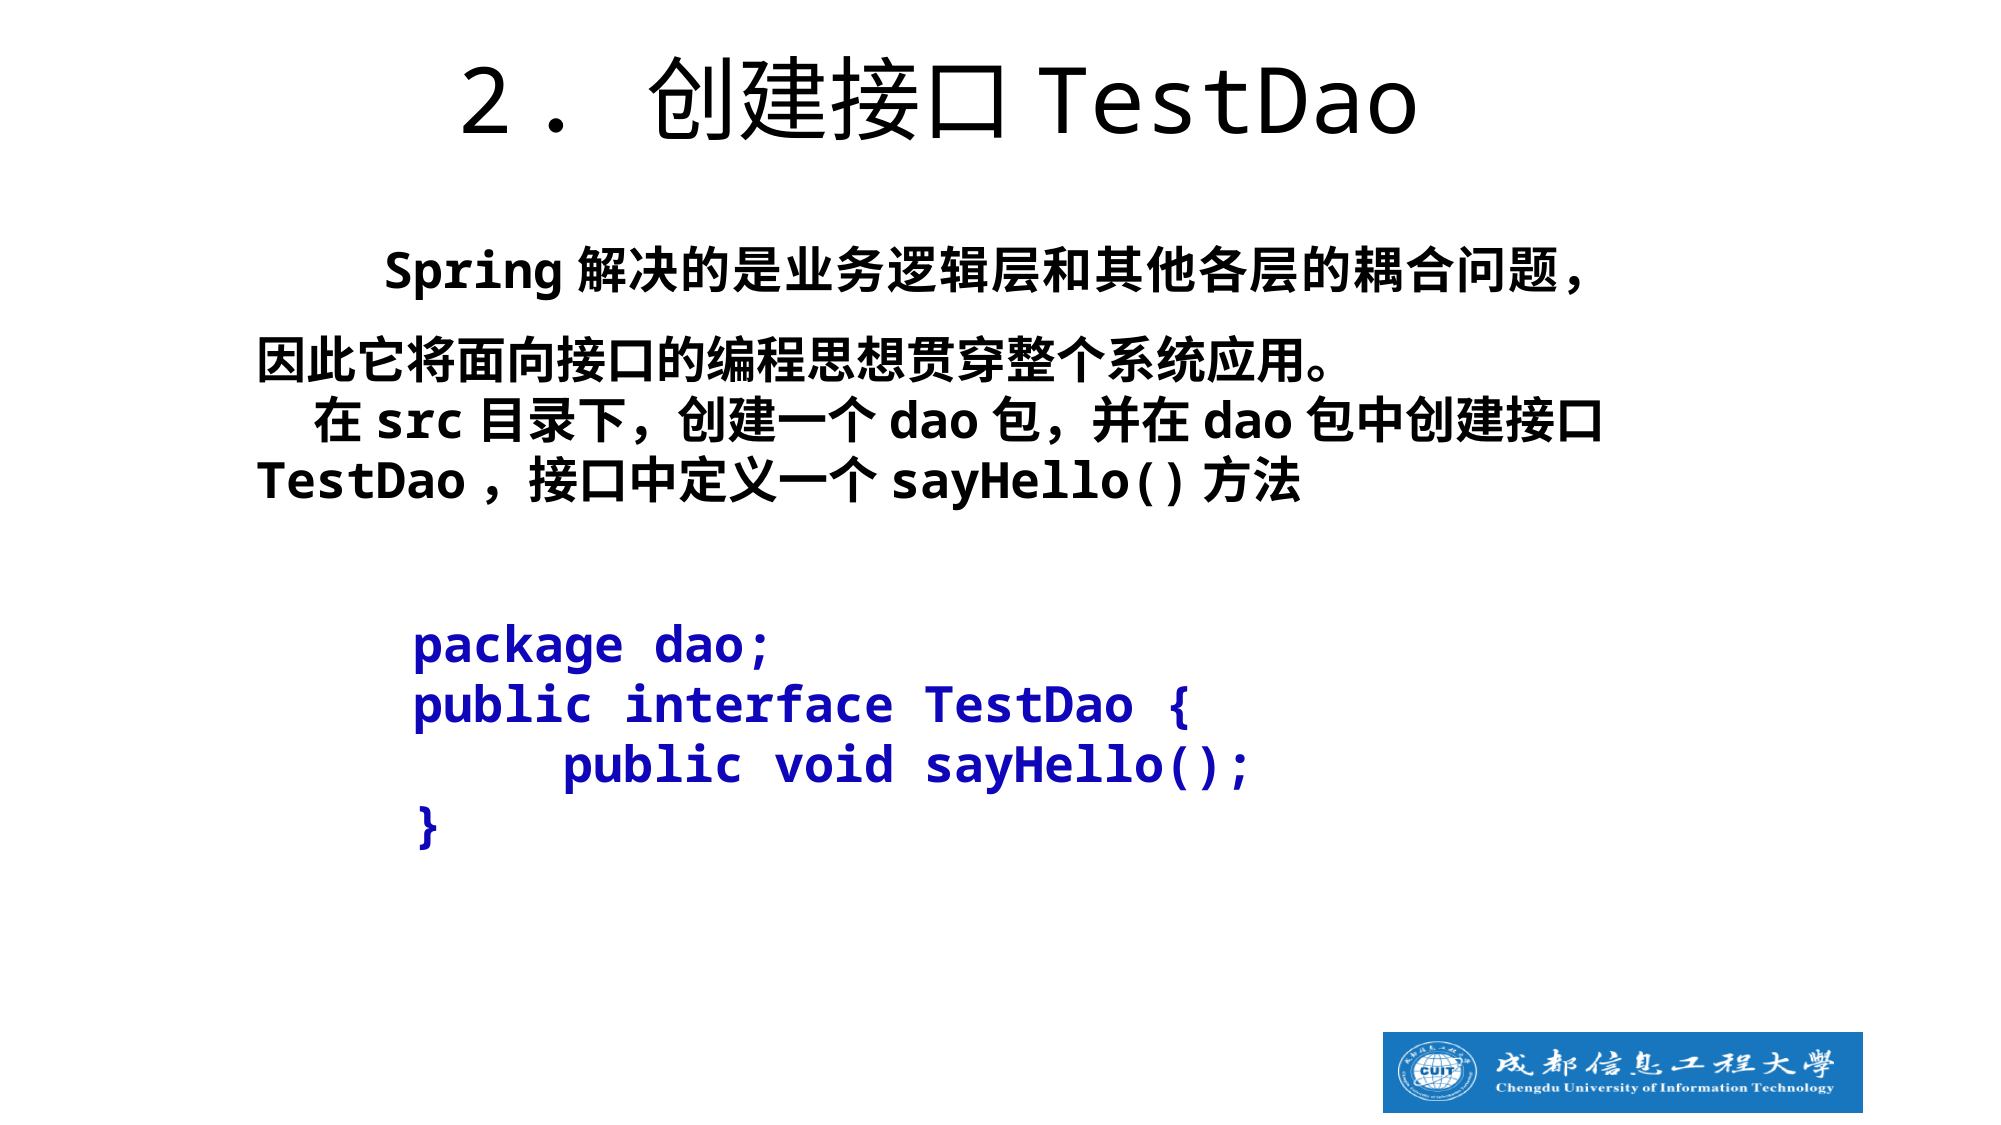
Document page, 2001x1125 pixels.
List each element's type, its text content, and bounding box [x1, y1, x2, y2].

text_box package dao; public interface TestDao { public void sayHello(); } [399, 605, 1469, 861]
text_box 2． 创建接口TestDao [442, 46, 1793, 235]
text_box Spring解决的是业务逻辑层和其他各层的耦合问题，因此它将面向接口的编程思想贯穿整个系统应用。 在src目录下，创建一个dao包，并在dao包中创建接口TestDao，接口中定义一个sayHello()方法 [241, 201, 1626, 517]
picture [1383, 1032, 1863, 1113]
